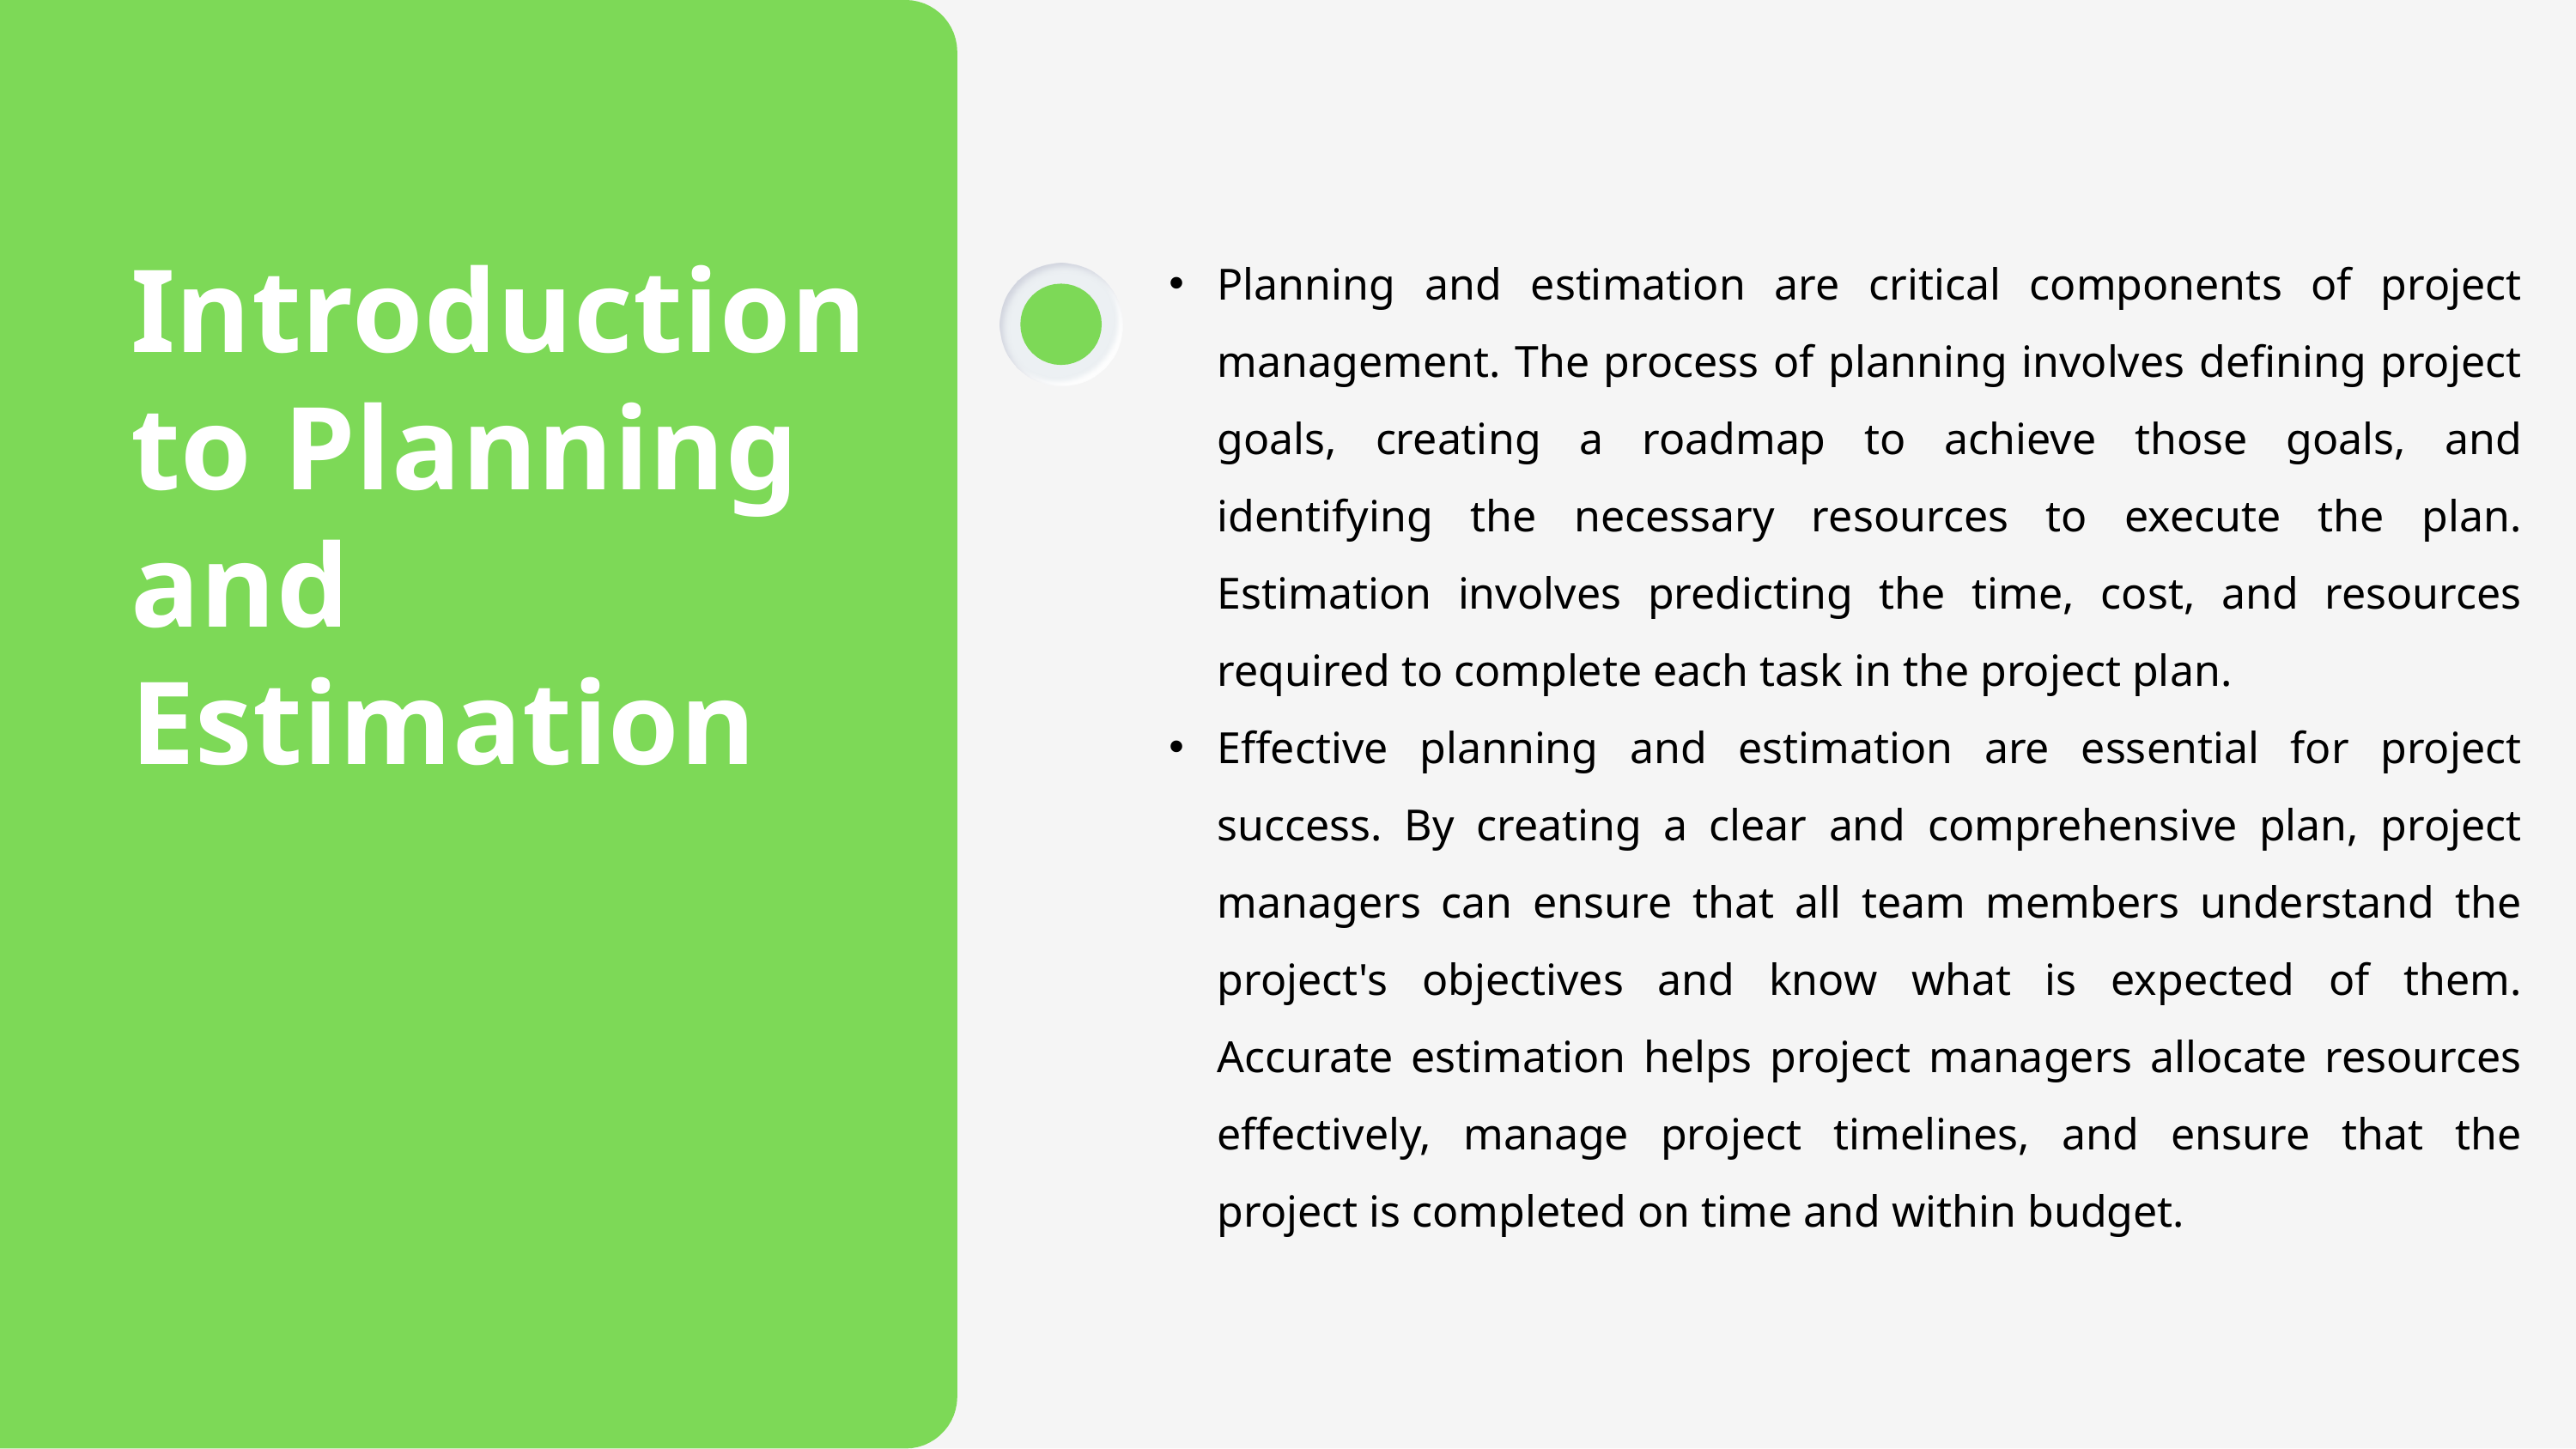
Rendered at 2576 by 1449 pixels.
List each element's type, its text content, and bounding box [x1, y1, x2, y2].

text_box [999, 262, 1123, 387]
title Introduction to Planning and Estimation [129, 236, 880, 788]
text_box Planning and estimation are critical components of project management. The process of planning involves defining project goals, creating a roadmap to achieve those goals, and identifying the necessary resources to execute the plan. Estimation involves predicting the time, cost, and resources required to complete each task in the project plan. Effective planning and estimation are essential for project success. By creating a clear and comprehensive plan, project managers can ensure that all team members understand the project's objectives and know what is expected of them. Accurate estimation helps project managers allocate resources effectively, manage project timelines, and ensure that the project is completed on time and within budget. [1169, 200, 2523, 1236]
text_box [0, 0, 957, 1449]
